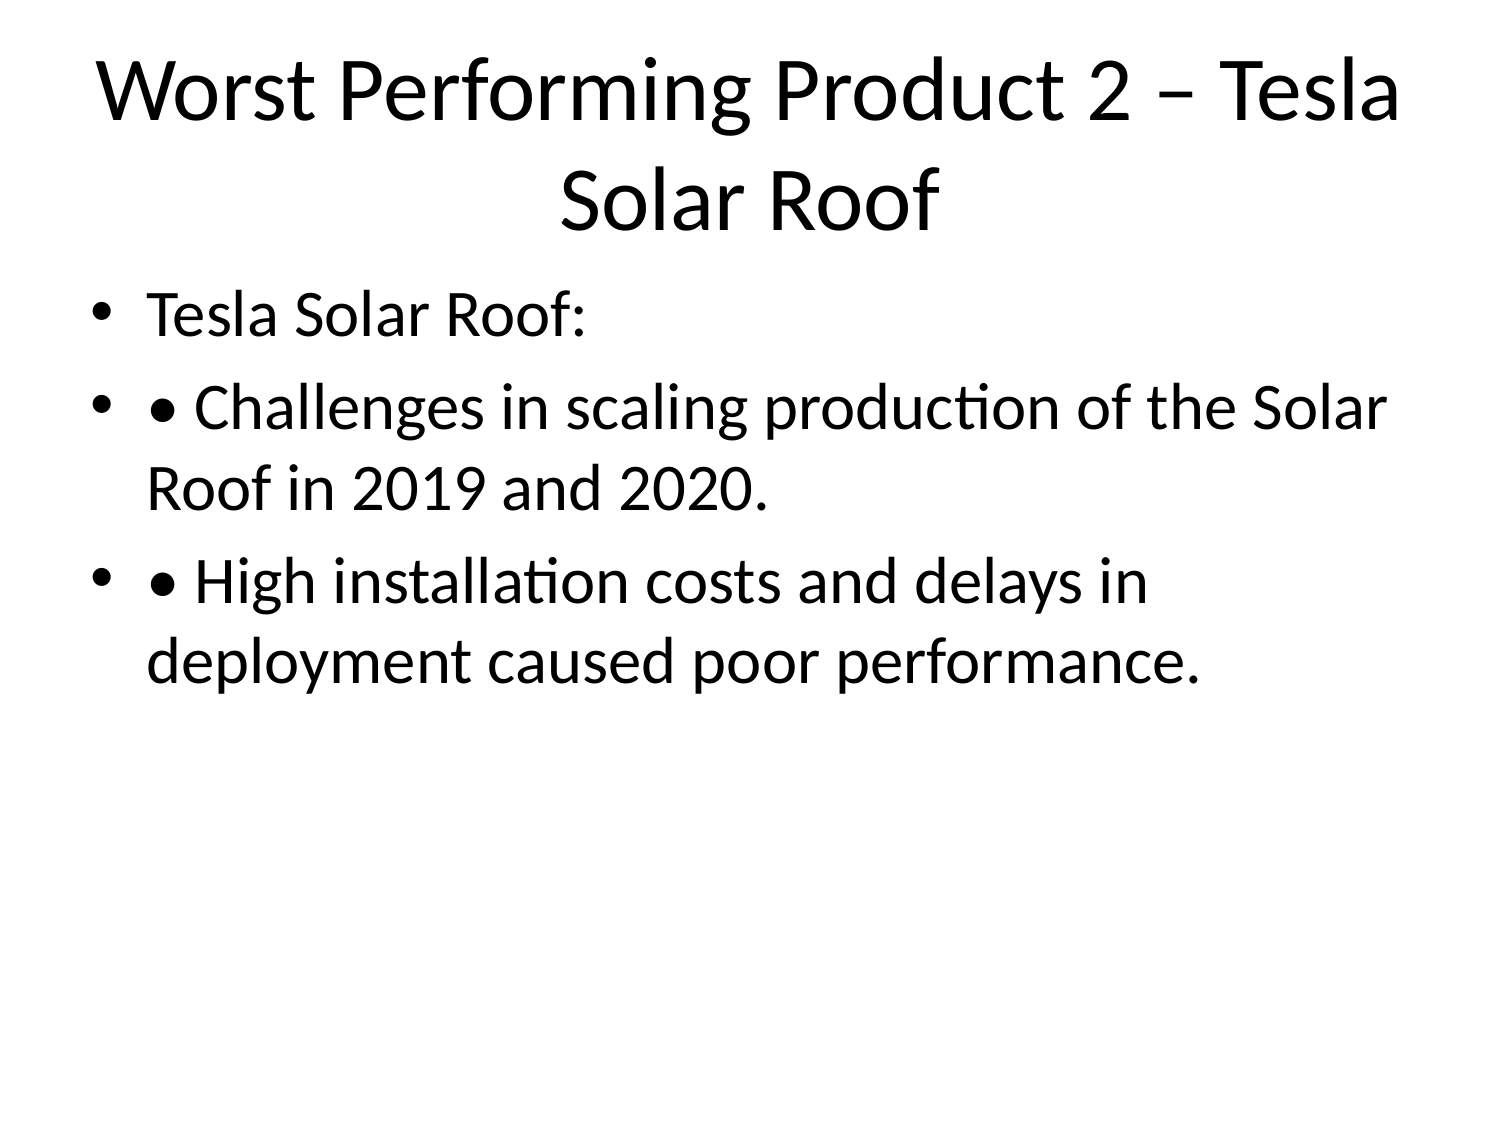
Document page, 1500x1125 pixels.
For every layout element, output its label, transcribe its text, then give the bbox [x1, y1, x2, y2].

list Tesla Solar Roof: • Challenges in scaling production of the Solar Roof in 2019 and 2020. • High installation costs and delays in deployment caused poor performance. [75, 262, 1425, 1005]
title Worst Performing Product 2 – Tesla Solar Roof [75, 45, 1425, 233]
